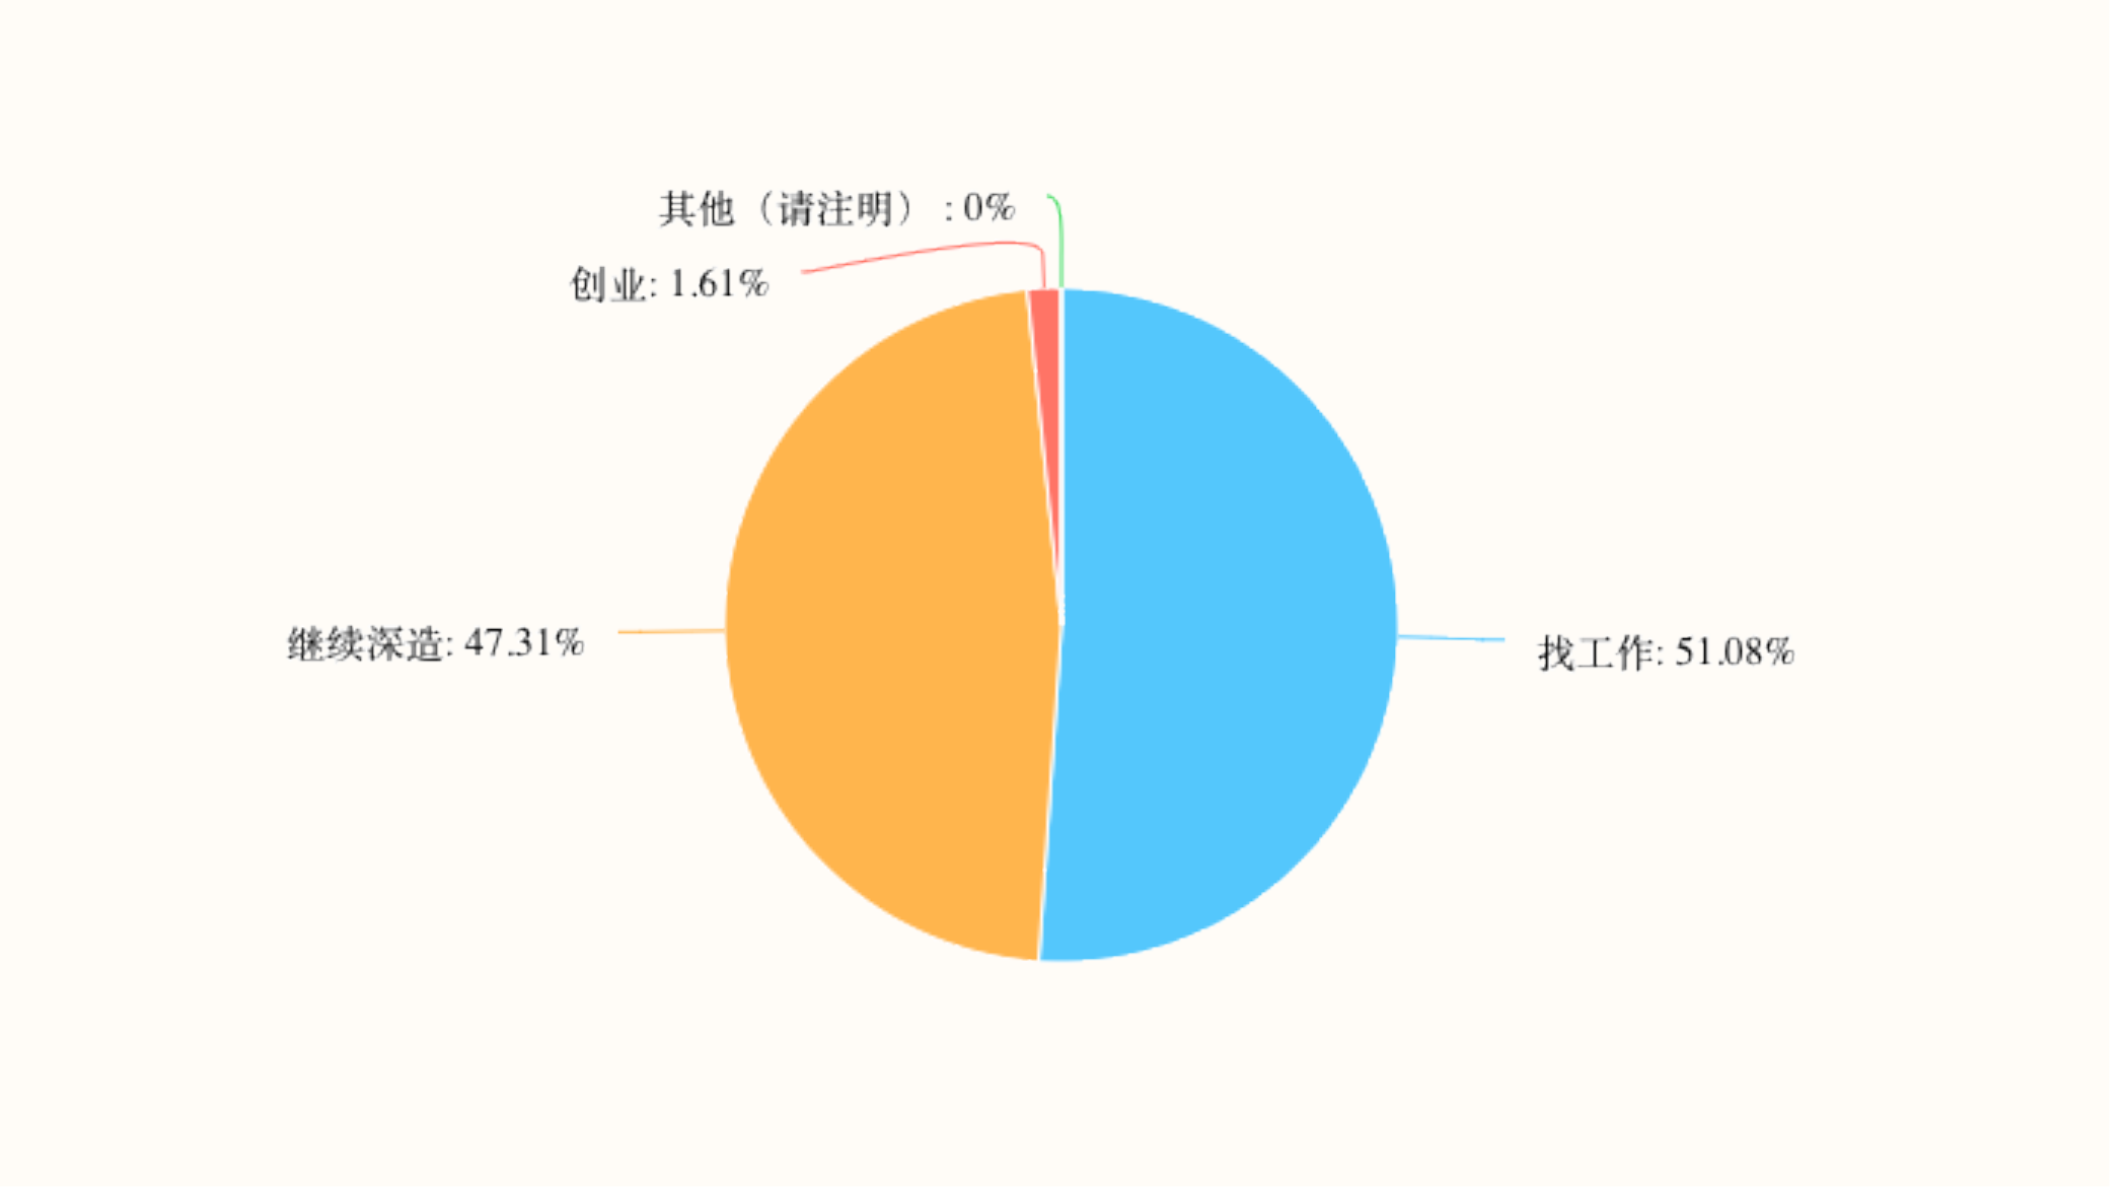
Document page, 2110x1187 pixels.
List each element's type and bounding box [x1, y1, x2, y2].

picture [159, 167, 1867, 987]
